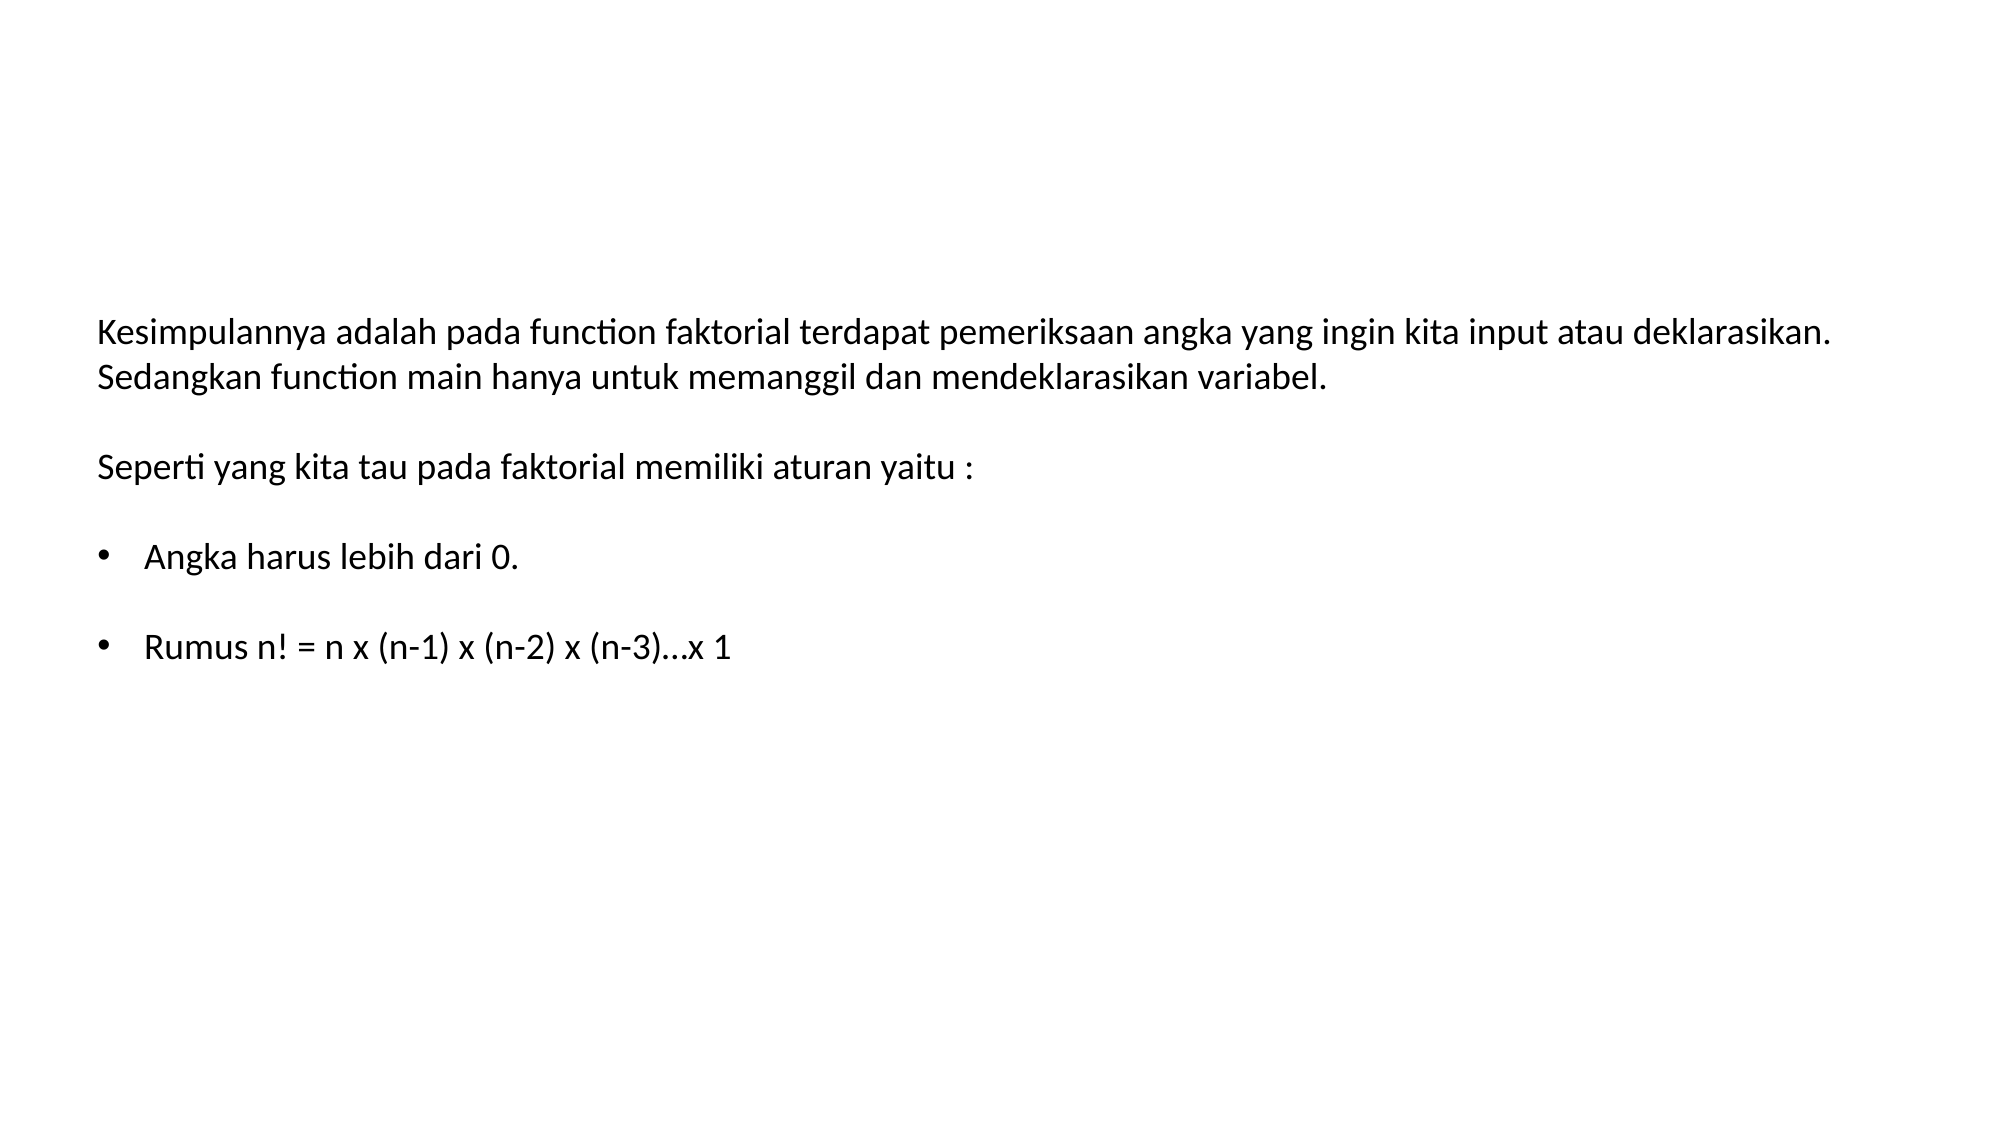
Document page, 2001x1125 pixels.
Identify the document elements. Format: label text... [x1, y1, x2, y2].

text_box Kesimpulannya adalah pada function faktorial terdapat pemeriksaan angka yang ingin kita input atau deklarasikan. Sedangkan function main hanya untuk memanggil dan mendeklarasikan variabel. Seperti yang kita tau pada faktorial memiliki aturan yaitu : Angka harus lebih dari 0. Rumus n! = n x (n-1) x (n-2) x (n-3)…x 1 [82, 299, 1894, 675]
